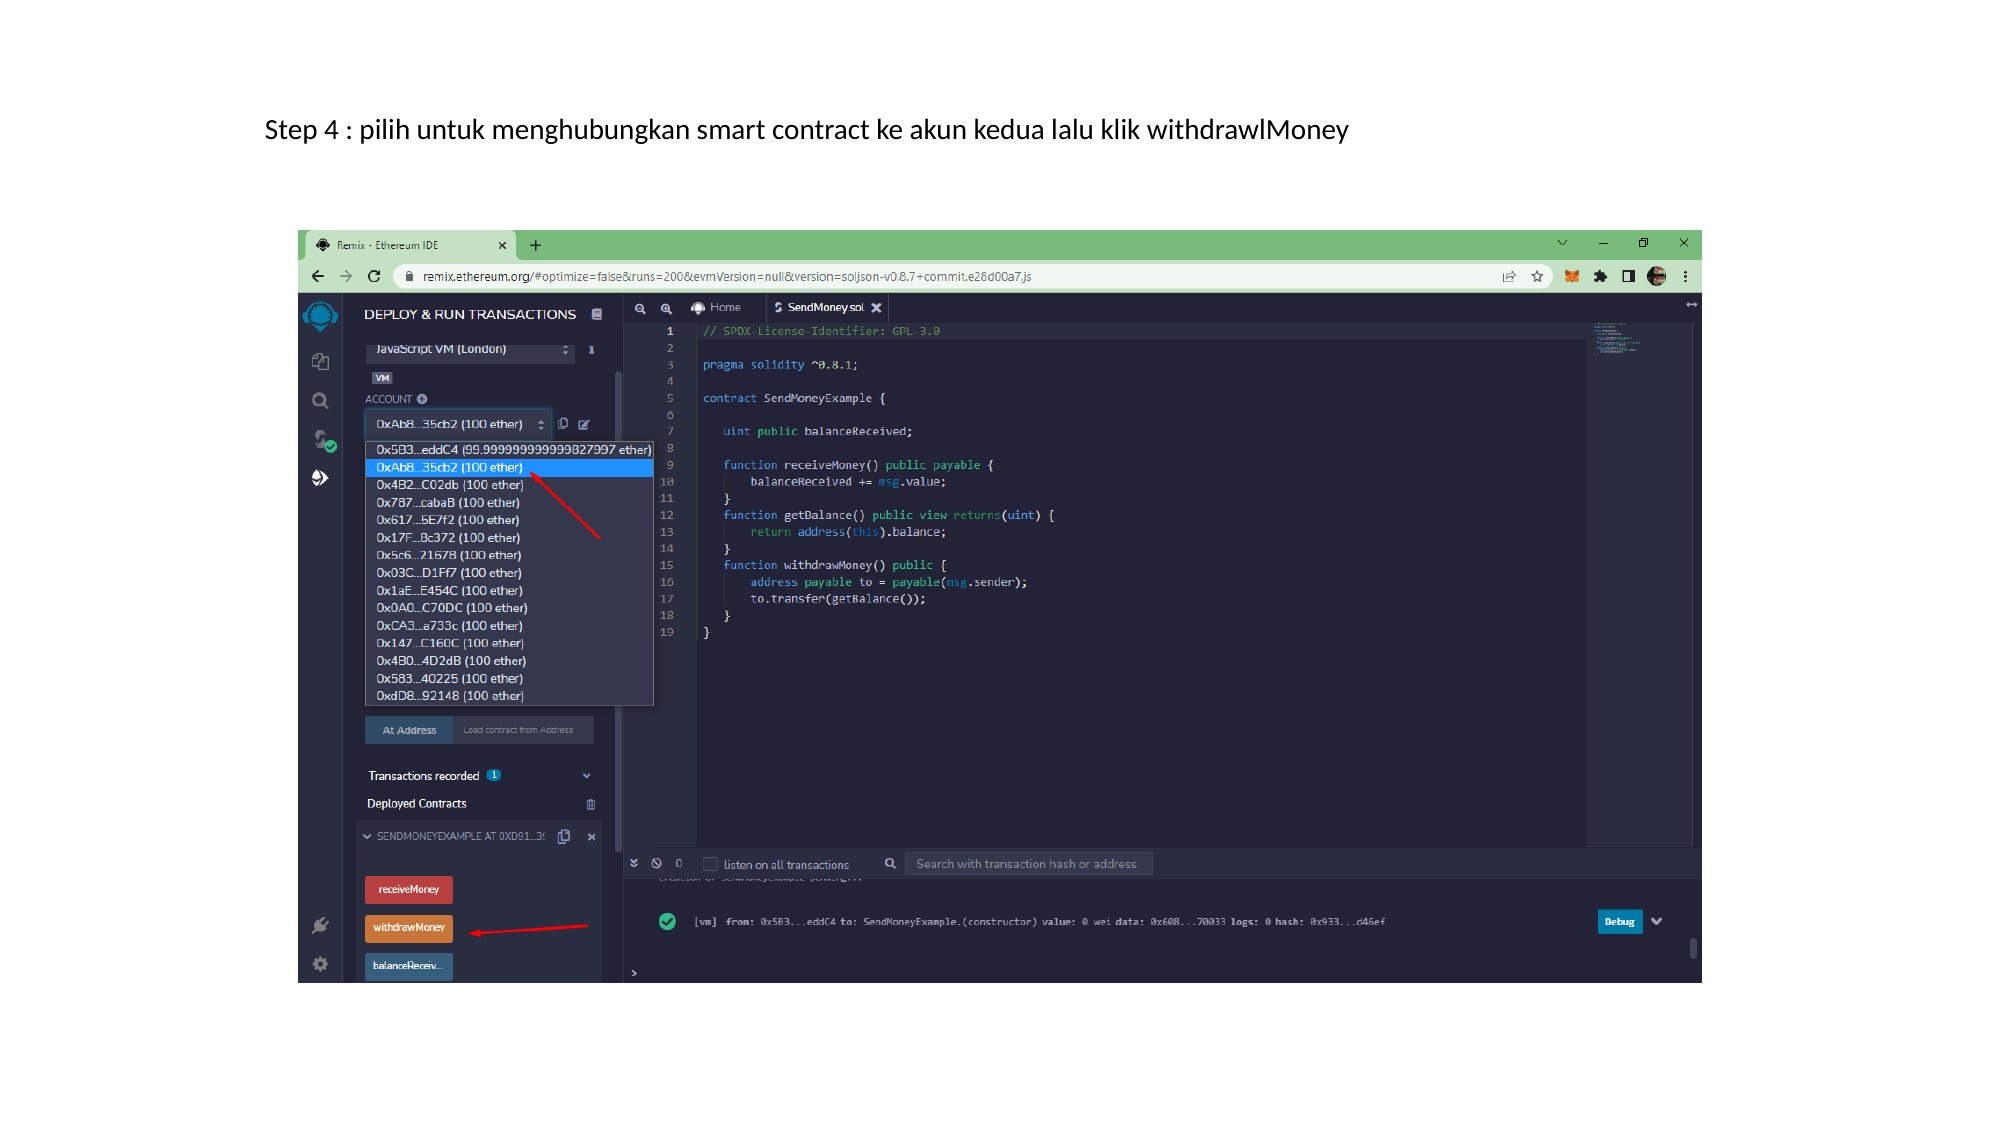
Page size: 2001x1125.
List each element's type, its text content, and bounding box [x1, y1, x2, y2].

picture [298, 230, 1702, 983]
subtitle Step 4 : pilih untuk menghubungkan smart contract ke akun kedua lalu klik withdrawlMoney [249, 106, 1750, 1041]
